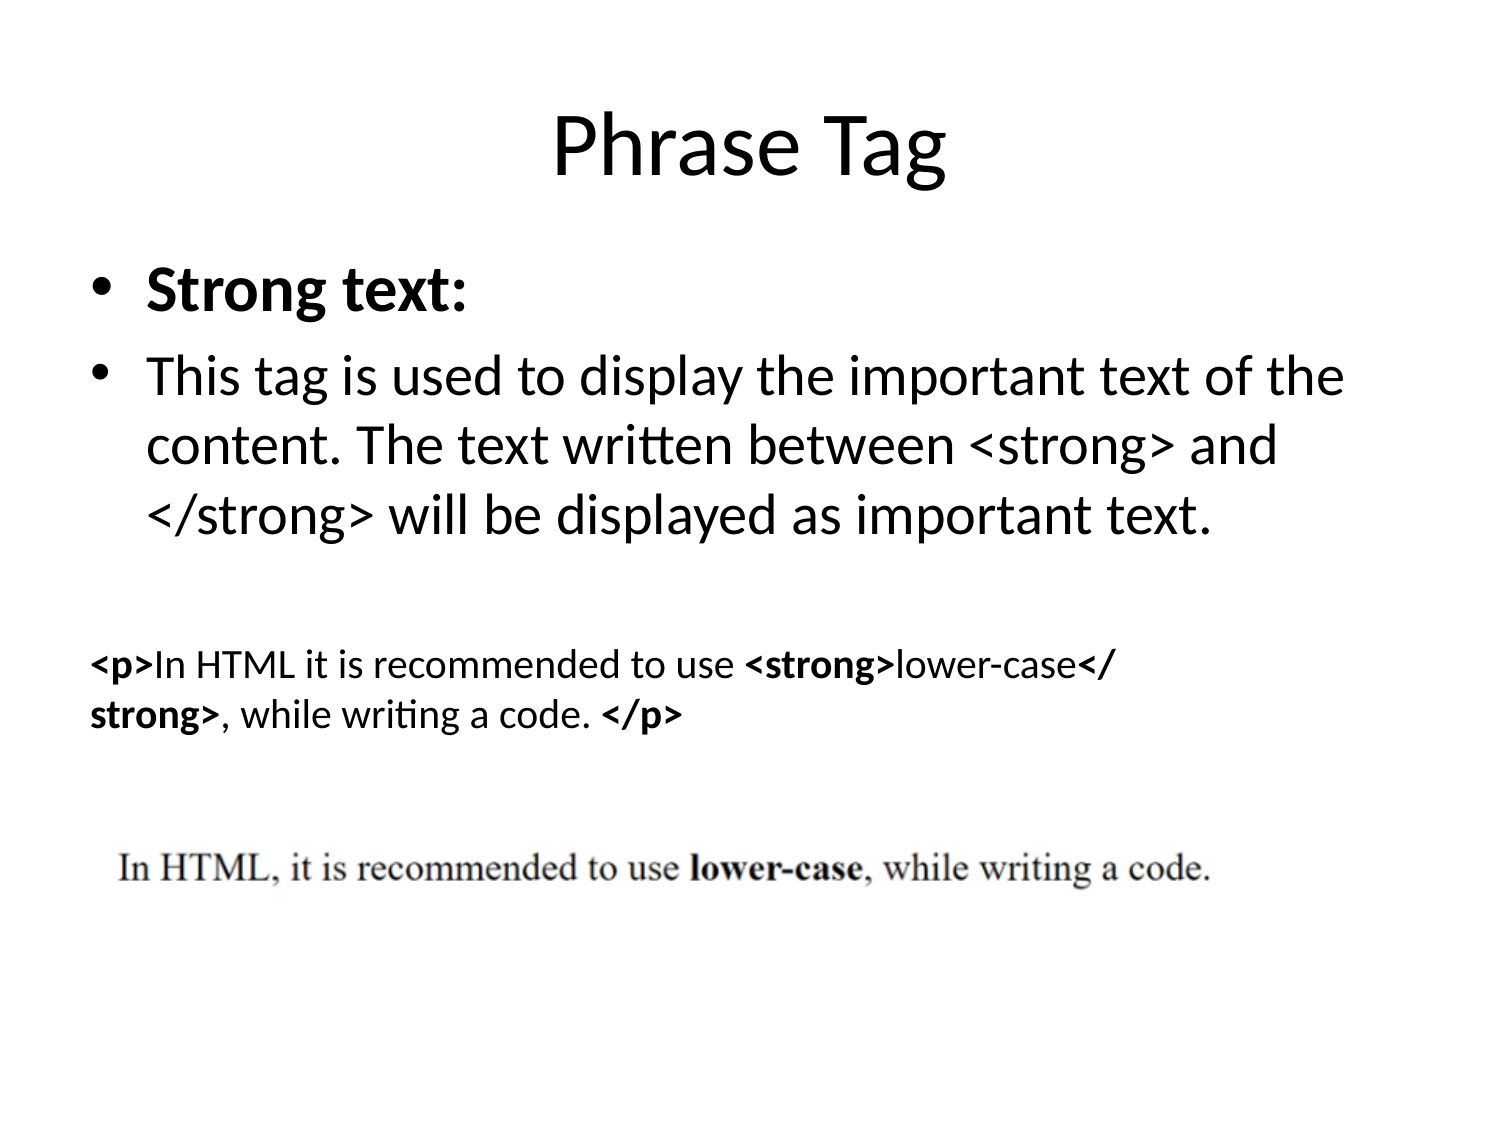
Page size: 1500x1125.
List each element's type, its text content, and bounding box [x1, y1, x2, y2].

title Phrase Tag [75, 45, 1425, 233]
picture [99, 837, 1213, 940]
list Strong text: This tag is used to display the important text of the content. The text written between <strong> and </strong> will be displayed as important text. <p>In HTML it is recommended to use <strong>lower-case</strong>, while writing a code. </p> [75, 237, 1425, 1013]
